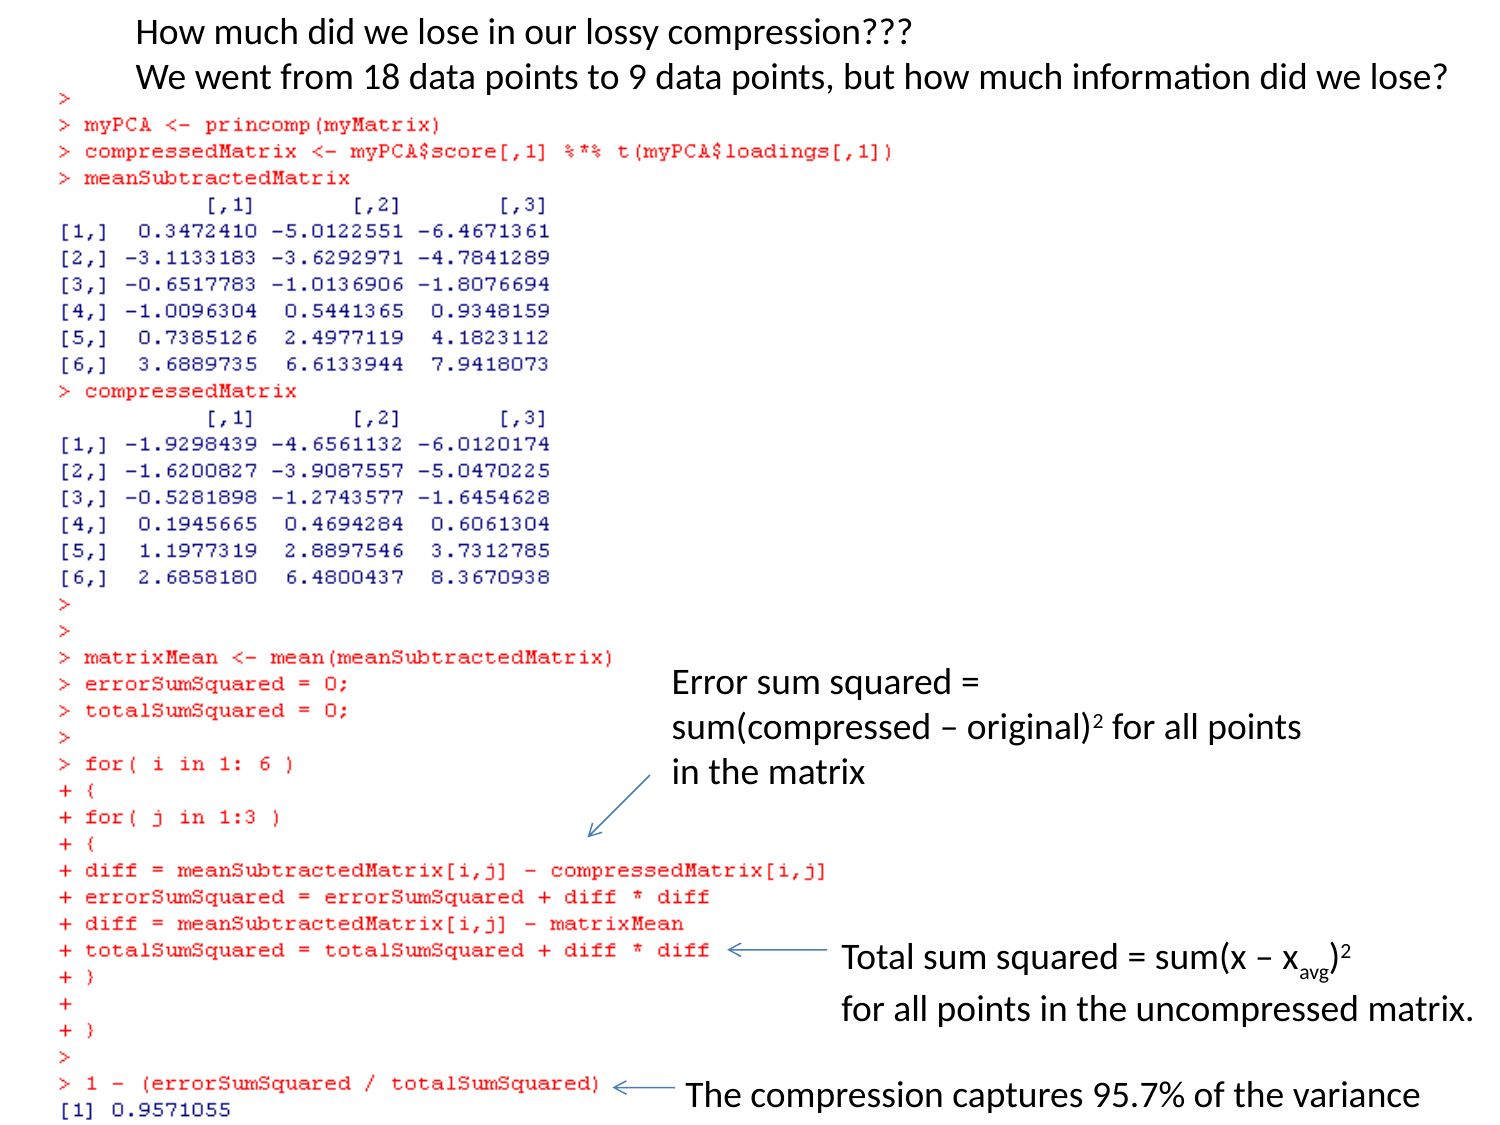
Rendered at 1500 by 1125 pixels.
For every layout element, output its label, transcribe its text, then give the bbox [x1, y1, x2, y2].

text_box The compression captures 95.7% of the variance [909, 1062, 1437, 1123]
text_box Error sum squared = sum(compressed – original)2 for all points in the matrix [909, 649, 1317, 800]
picture [49, 93, 906, 1125]
text_box Total sum squared = sum(x – xavg)2 for all points in the uncompressed matrix. [909, 924, 1491, 1036]
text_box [587, 774, 651, 838]
text_box How much did we lose in our lossy compression??? We went from 18 data points to 9 data points, but how much information did we lose? [120, 0, 1466, 105]
